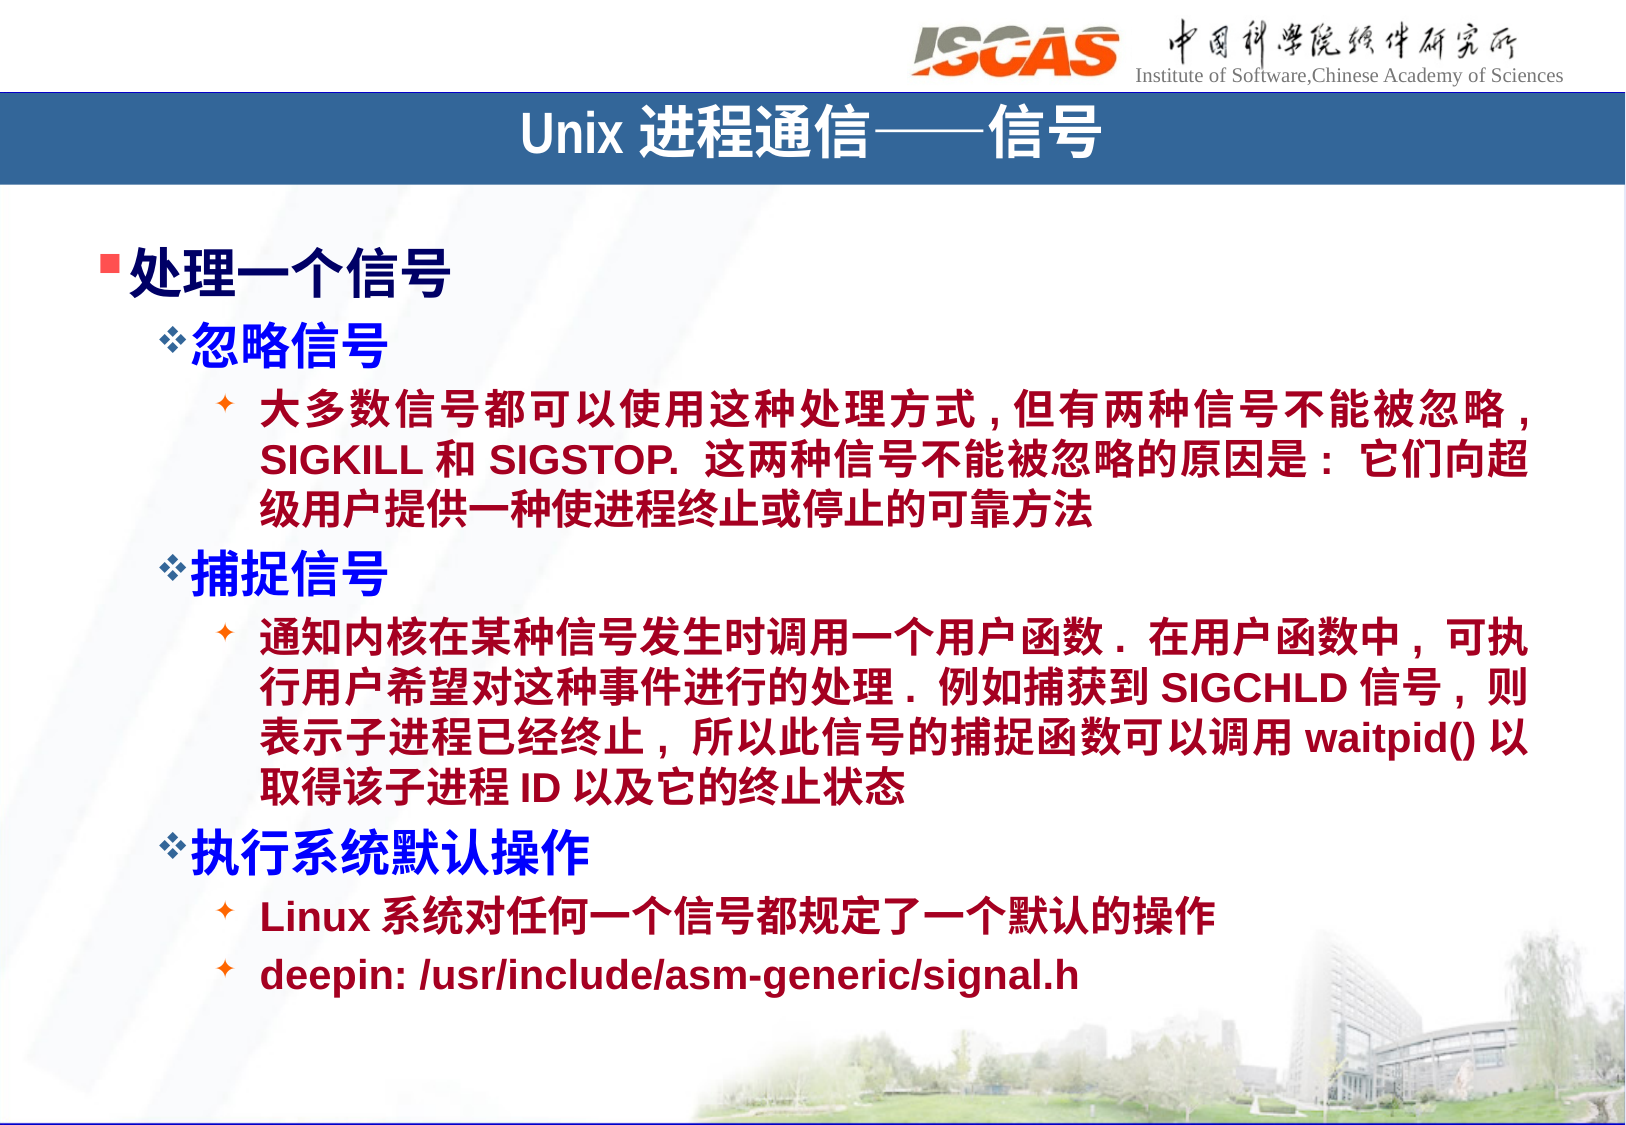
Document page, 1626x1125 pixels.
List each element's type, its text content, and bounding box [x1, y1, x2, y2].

picture [907, 18, 1132, 87]
picture [0, 92, 1626, 1125]
picture [1166, 15, 1519, 71]
title Unix进程通信——信号 [0, 93, 1625, 185]
list 处理一个信号 忽略信号 大多数信号都可以使用这种处理方式,但有两种信号不能被忽略, SIGKILL和SIGSTOP. 这两种信号不能被忽略的原因是: 它们向超级用户提供一种使进程终止或停止的可靠方法 捕捉信号 通知内核在某种信号发生时调用一个用户函数. 在用户函数中, 可执行用户希望对这种事件进行的处理. 例如捕获到SIGCHLD信号, 则表示子进程已经终止, 所以此信号的捕捉函数可以调用waitpid()以取得该子进程ID以及它的终止状态 执行系统默认操作 Linux系统对任何一个信号都规定了一个默认的操作 deepin: /usr/include/asm-generic/signal.h [80, 231, 1545, 988]
